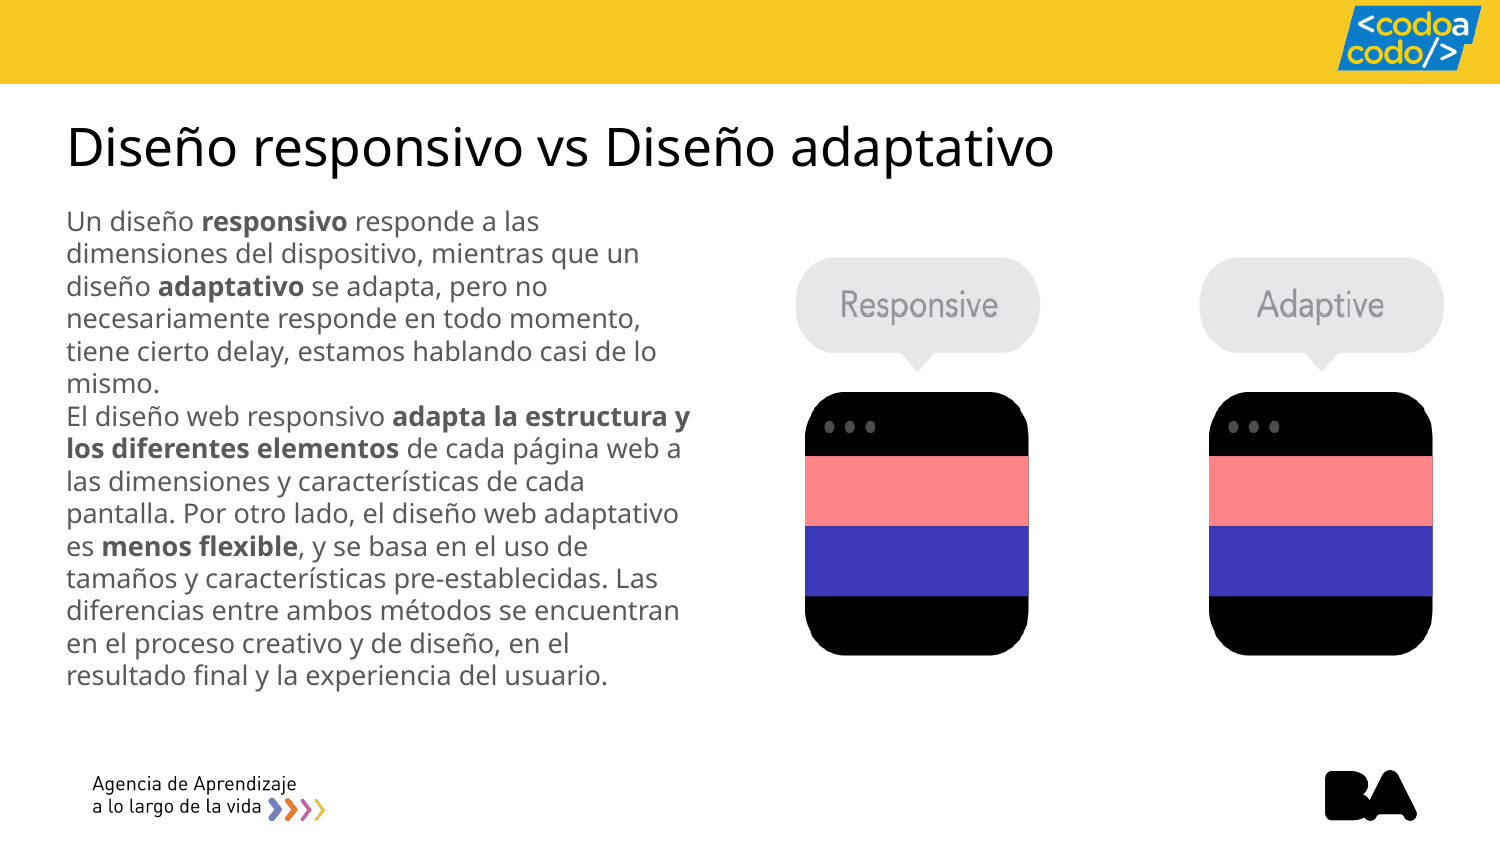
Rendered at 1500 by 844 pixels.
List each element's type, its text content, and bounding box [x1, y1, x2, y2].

list Un diseño responsivo responde a las dimensiones del dispositivo, mientras que un diseño adaptativo se adapta, pero no necesariamente responde en todo momento, tiene cierto delay, estamos hablando casi de lo mismo. El diseño web responsivo adapta la estructura y los diferentes elementos de cada página web a las dimensiones y características de cada pantalla. Por otro lado, el diseño web adaptativo es menos flexible, y se basa en el uso de tamaños y características pre-establecidas. Las diferencias entre ambos métodos se encuentran en el proceso creativo y de diseño, en el resultado final y la experiencia del usuario. [51, 189, 708, 750]
picture [792, 251, 1450, 664]
title Diseño responsivo vs Diseño adaptativo [51, 98, 1449, 192]
picture [1325, 770, 1417, 821]
picture [1337, 5, 1482, 71]
picture [70, 756, 344, 835]
